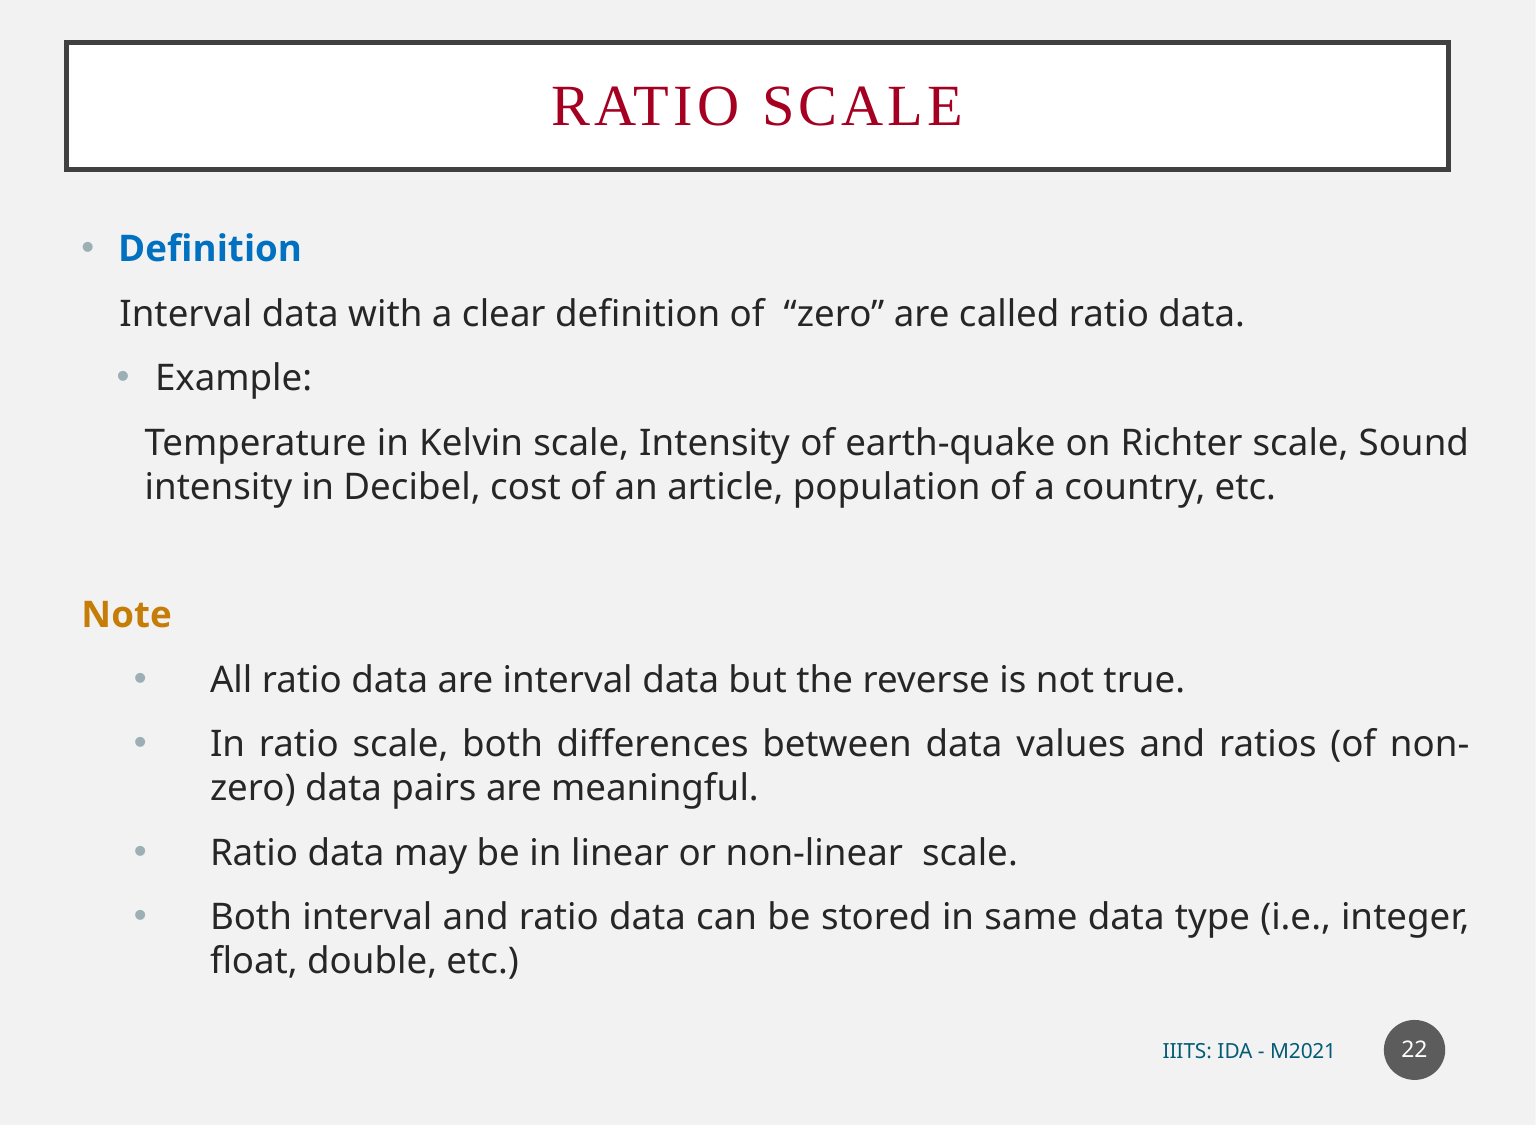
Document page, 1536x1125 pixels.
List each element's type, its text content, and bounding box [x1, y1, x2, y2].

title Ratio scale [64, 40, 1451, 172]
list Definition Interval data with a clear definition of “zero” are called ratio data. Example: Temperature in Kelvin scale, Intensity of earth-quake on Richter scale, Sound intensity in Decibel, cost of an article, population of a country, etc. Note All ratio data are interval data but the reverse is not true. In ratio scale, both differences between data values and ratios (of non-zero) data pairs are meaningful. Ratio data may be in linear or non-linear scale. Both interval and ratio data can be stored in same data type (i.e., integer, float, double, etc.) [66, 217, 1486, 995]
slide_number IIITS: IDA - M2021 [1004, 1023, 1351, 1077]
slide_number 22 [1383, 1019, 1446, 1080]
